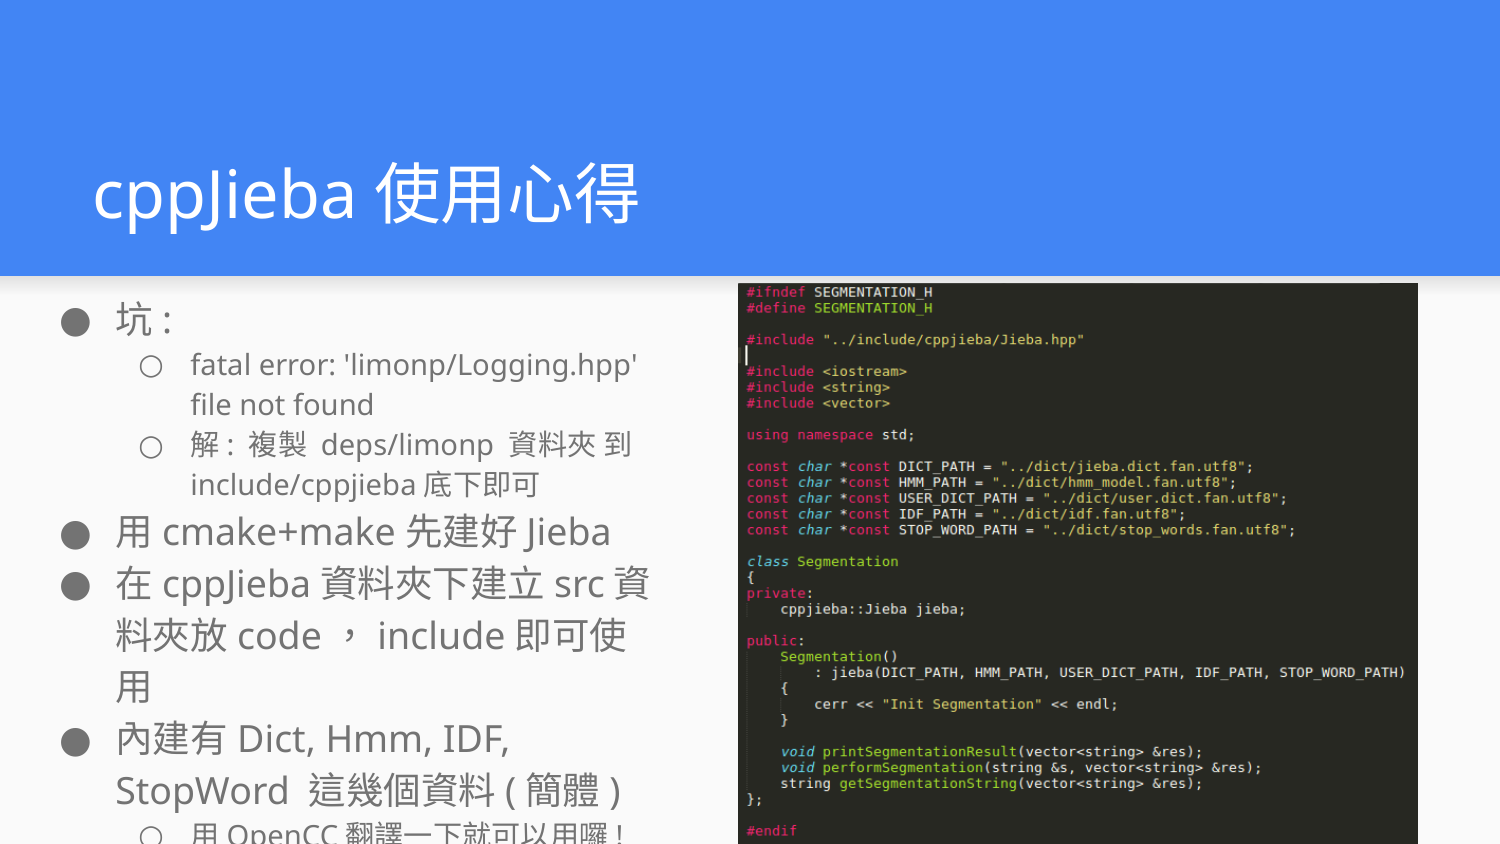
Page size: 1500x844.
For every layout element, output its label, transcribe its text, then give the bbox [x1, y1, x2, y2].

list 坑: fatal error: 'limonp/Logging.hpp' file not found 解: 複製 deps/limonp 資料夾 到 include/cppjieba底下即可 用cmake+make先建好Jieba 在cppJieba資料夾下建立src資料夾放code，include即可使用 內建有Dict, Hmm, IDF, StopWord 這幾個資料(簡體) 用OpenCC翻譯一下就可以用囉! [25, 274, 674, 835]
picture [738, 283, 1418, 844]
title cppJieba使用心得 [77, 121, 1427, 248]
